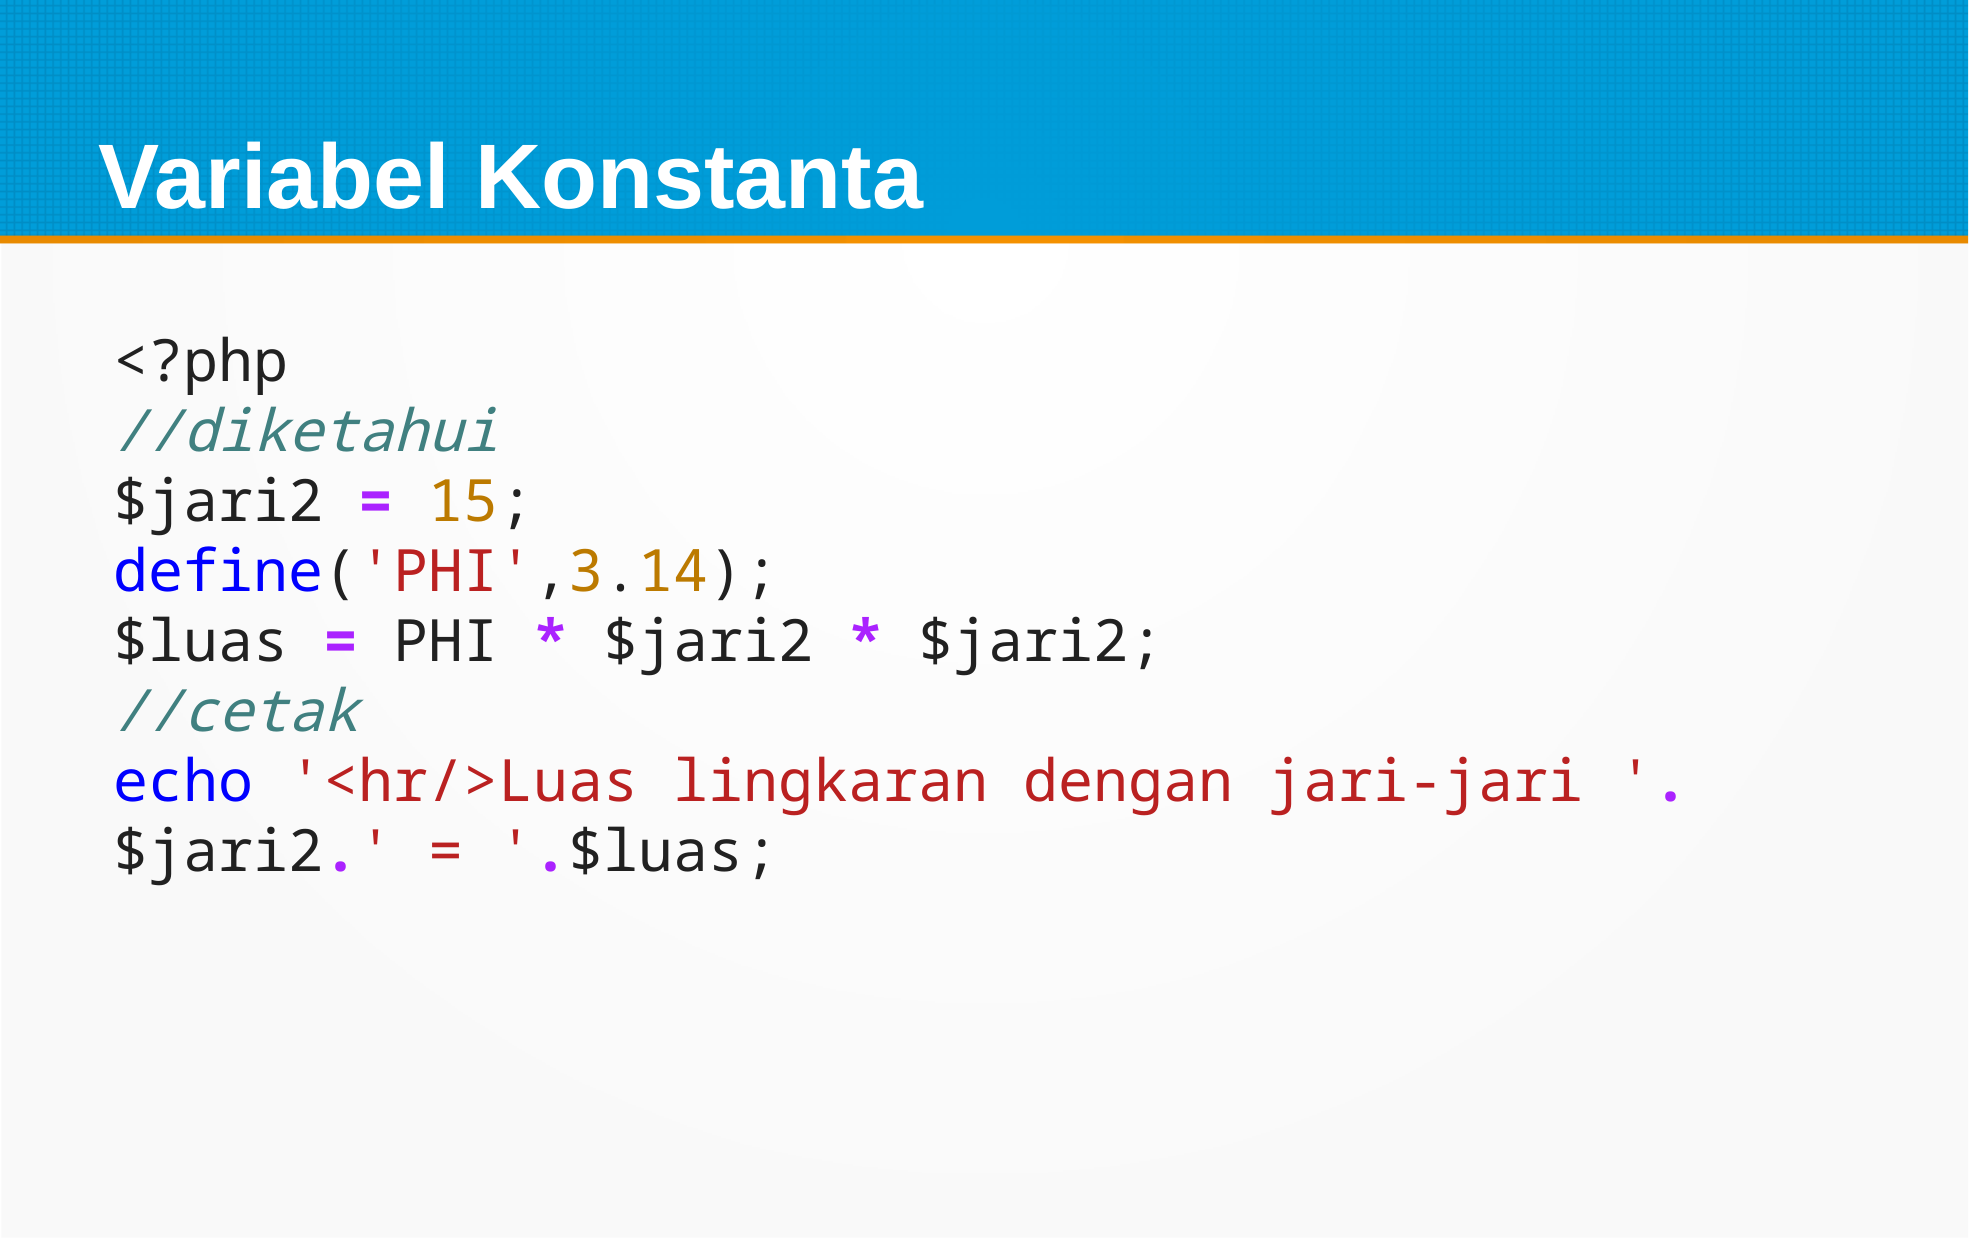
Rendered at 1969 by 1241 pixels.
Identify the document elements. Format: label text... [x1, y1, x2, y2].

text_box <?php //diketahui $jari2 = 15; define('PHI',3.14); $luas = PHI * $jari2 * $jari2; //cetak echo '<hr/>Luas lingkaran dengan jari-jari '.$jari2.' = '.$luas; [98, 316, 1870, 891]
picture [0, 236, 1969, 1241]
text_box Variabel Konstanta [98, 19, 1870, 227]
